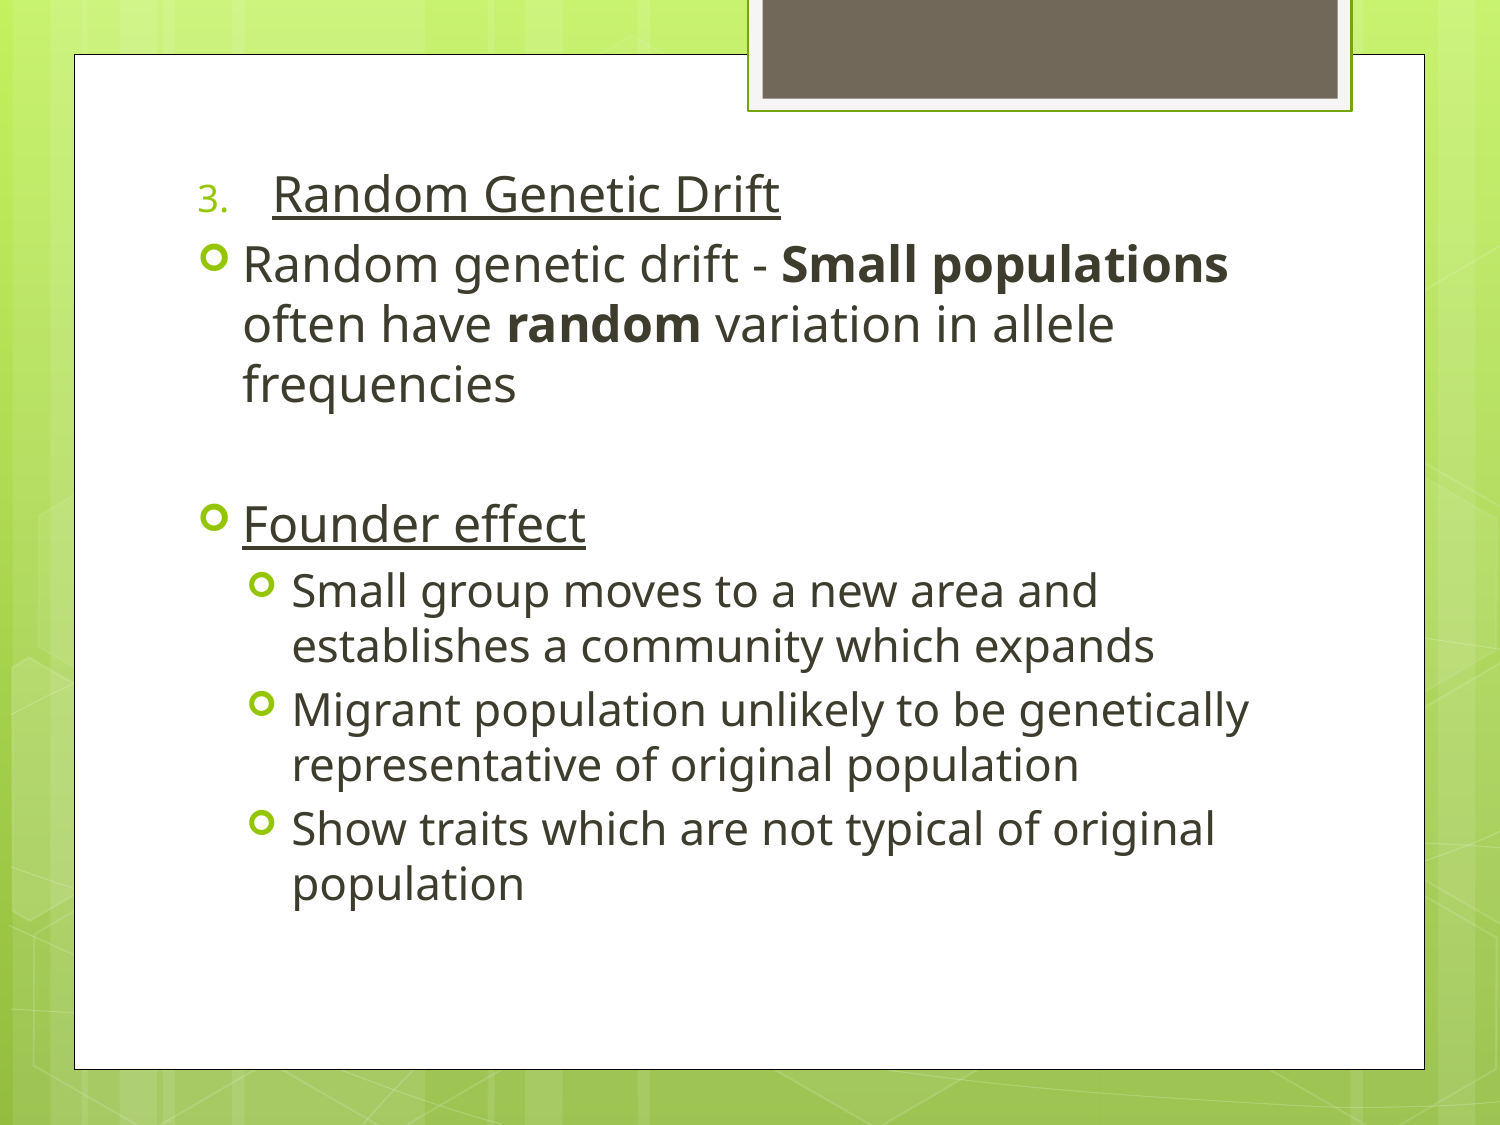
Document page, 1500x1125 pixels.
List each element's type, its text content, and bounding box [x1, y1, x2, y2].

list Random Genetic Drift Random genetic drift - Small populations often have random variation in allele frequencies Founder effect Small group moves to a new area and establishes a community which expands Migrant population unlikely to be genetically representative of original population Show traits which are not typical of original population [171, 154, 1283, 1063]
